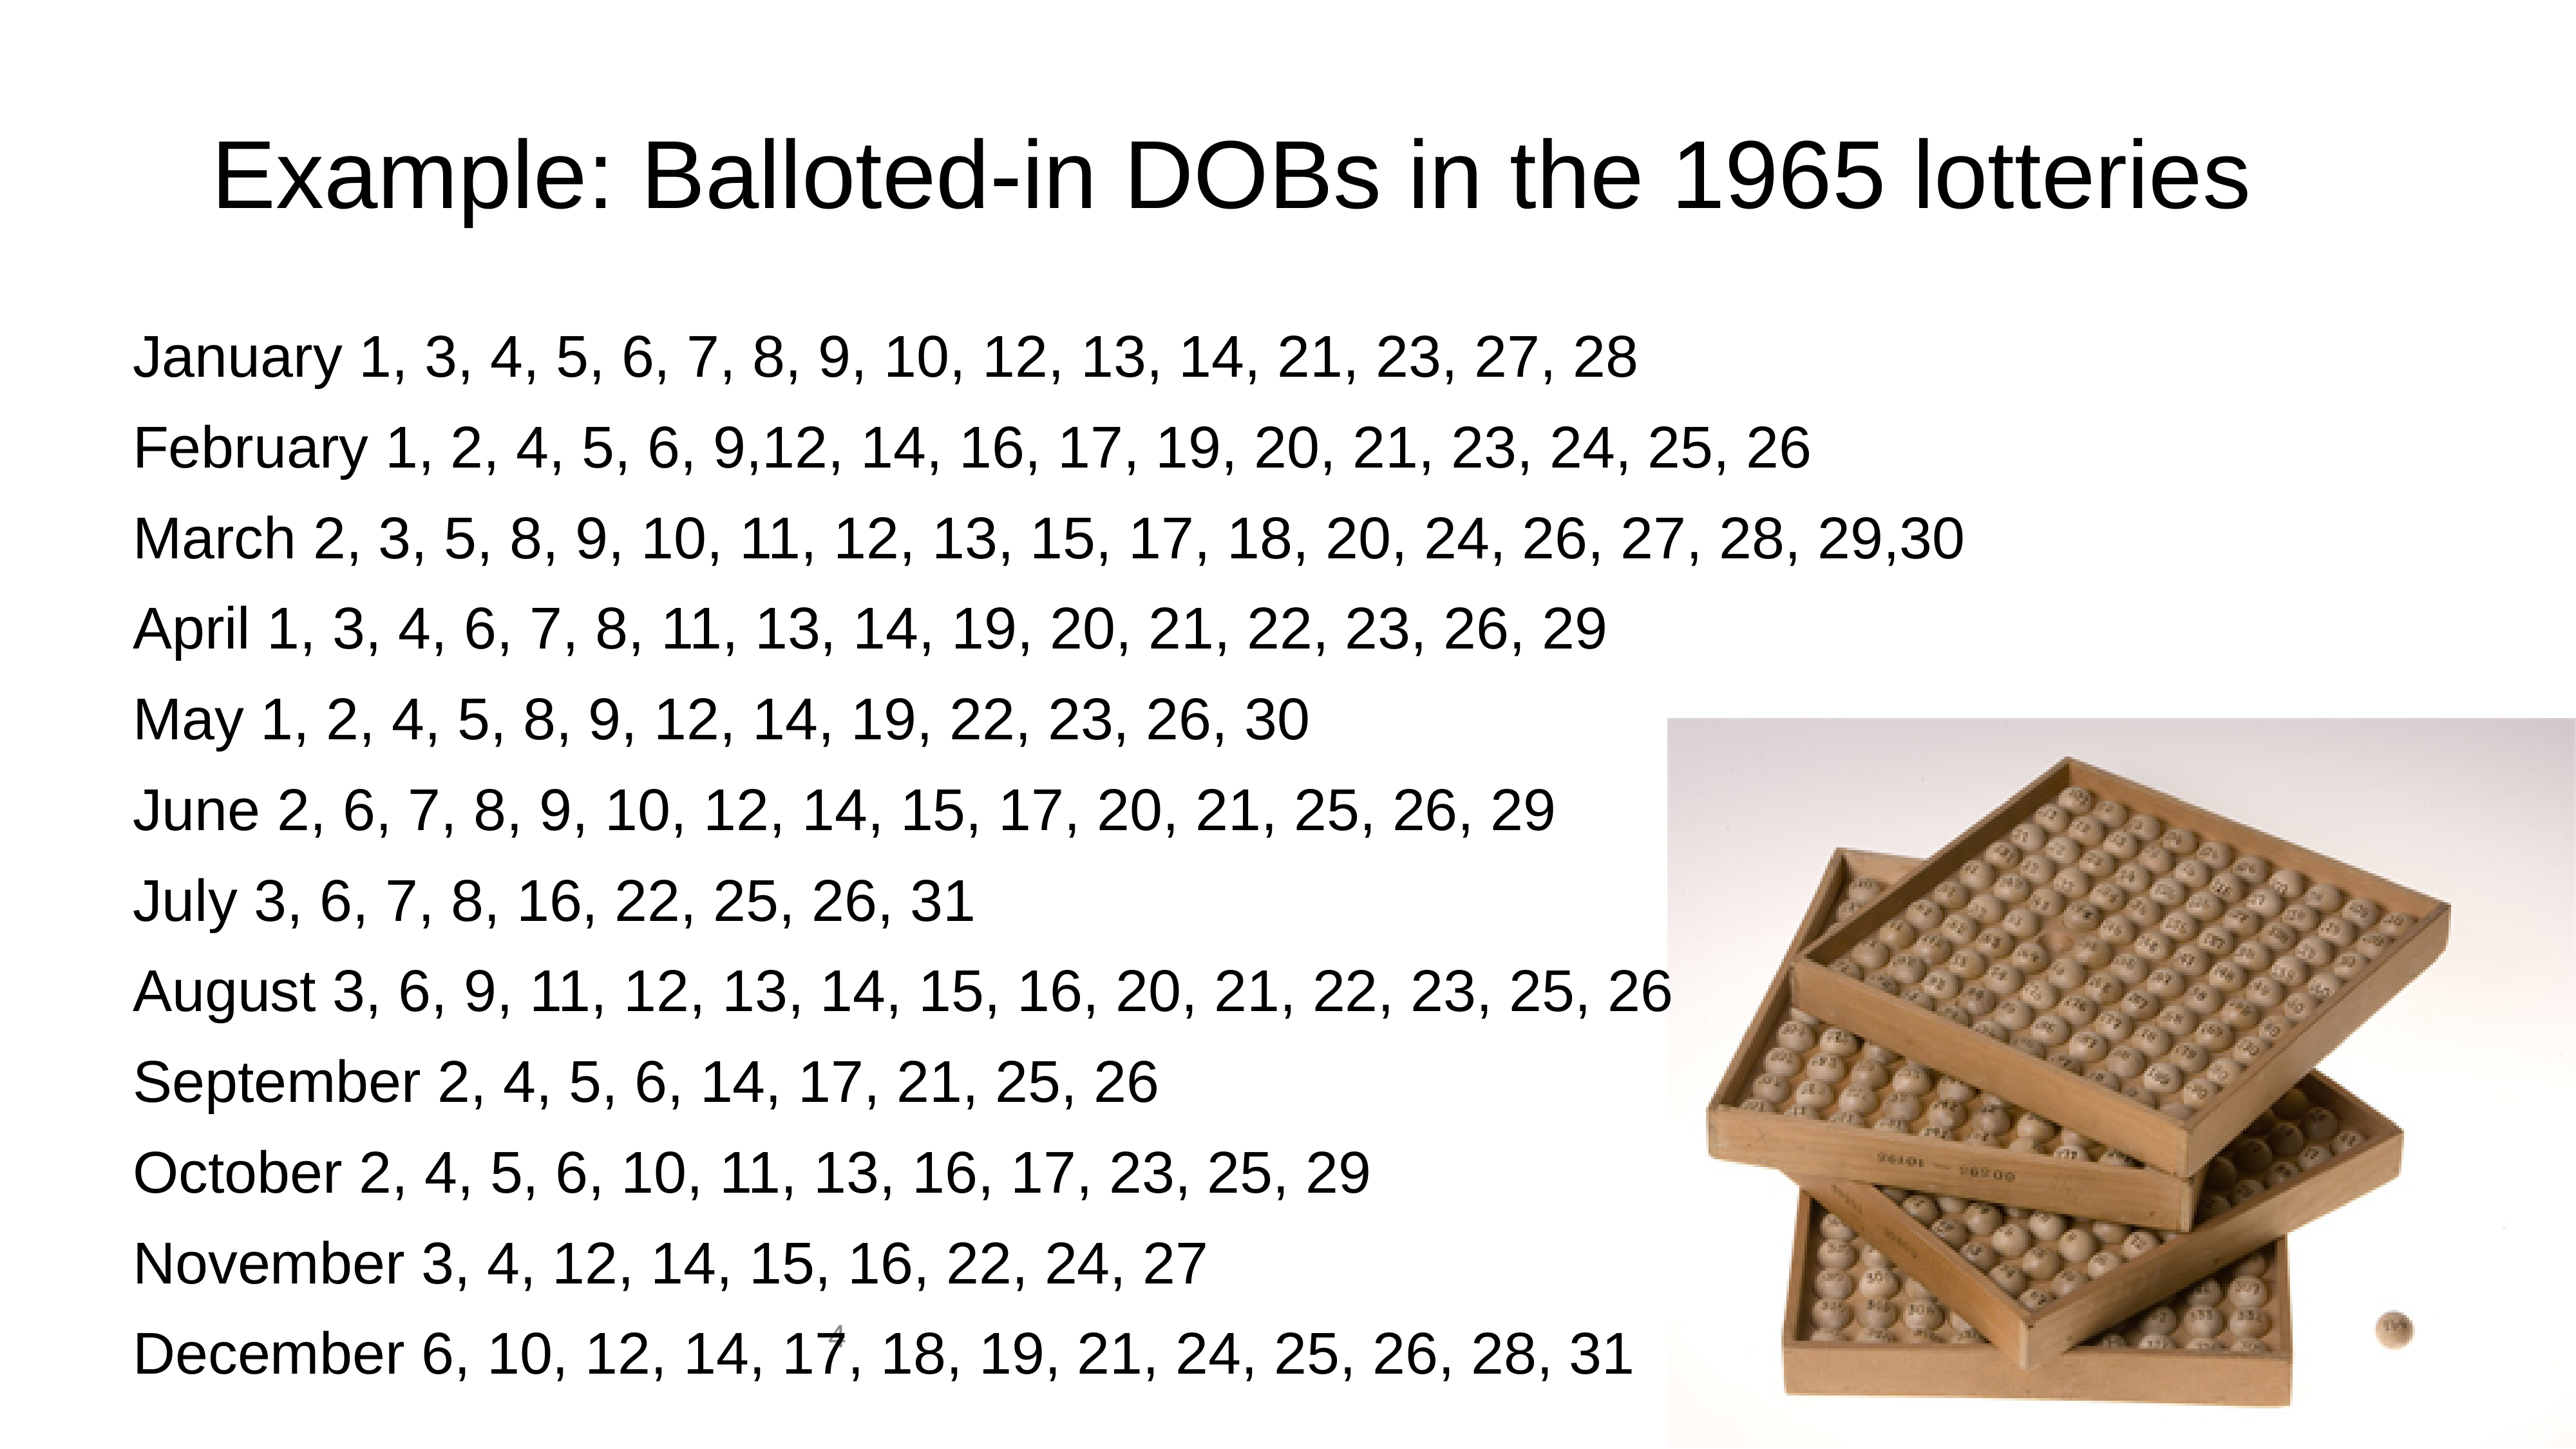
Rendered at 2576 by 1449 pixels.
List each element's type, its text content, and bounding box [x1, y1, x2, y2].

list January 1, 3, 4, 5, 6, 7, 8, 9, 10, 12, 13, 14, 21, 23, 27, 28 February 1, 2, 4, 5, 6, 9,12, 14, 16, 17, 19, 20, 21, 23, 24, 25, 26 March 2, 3, 5, 8, 9, 10, 11, 12, 13, 15, 17, 18, 20, 24, 26, 27, 28, 29,30 April 1, 3, 4, 6, 7, 8, 11, 13, 14, 19, 20, 21, 22, 23, 26, 29 May 1, 2, 4, 5, 8, 9, 12, 14, 19, 22, 23, 26, 30 June 2, 6, 7, 8, 9, 10, 12, 14, 15, 17, 20, 21, 25, 26, 29 July 3, 6, 7, 8, 16, 22, 25, 26, 31 August 3, 6, 9, 11, 12, 13, 14, 15, 16, 20, 21, 22, 23, 25, 26 September 2, 4, 5, 6, 14, 17, 21, 25, 26 October 2, 4, 5, 6, 10, 11, 13, 16, 17, 23, 25, 29 November 3, 4, 12, 14, 15, 16, 22, 24, 27 December 6, 10, 12, 14, 17, 18, 19, 21, 24, 25, 26, 28, 31 [123, 321, 2289, 1417]
title Example: Balloted-in DOBs in the 1965 lotteries [202, 104, 2266, 249]
picture [1667, 718, 2576, 1448]
